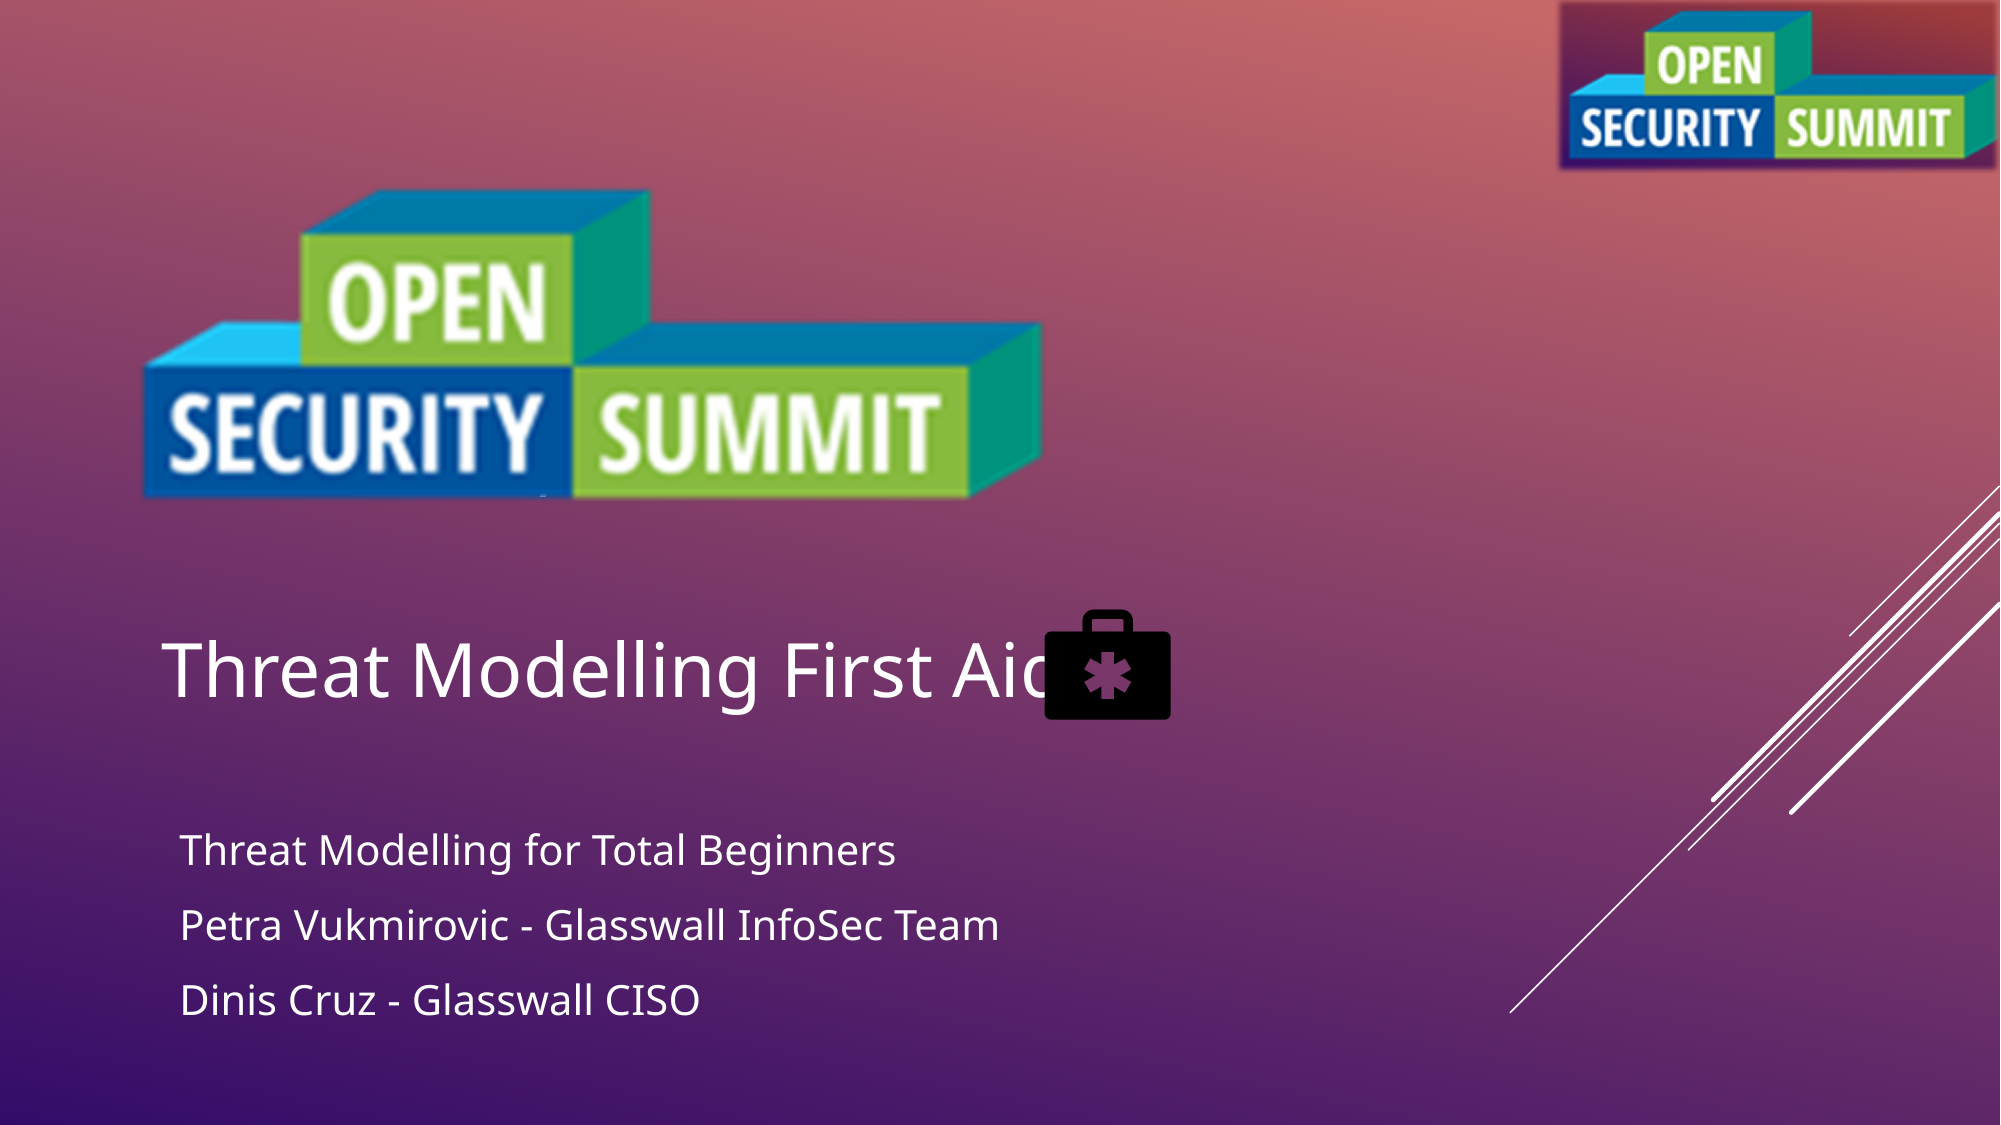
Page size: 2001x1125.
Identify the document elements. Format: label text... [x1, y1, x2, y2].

picture [112, 159, 1047, 532]
list Threat Modelling First Aid [146, 557, 1967, 778]
picture [1554, 0, 2000, 174]
list Threat Modelling for Total Beginners Petra Vukmirovic - Glasswall InfoSec Team Dinis Cruz - Glasswall CISO [164, 811, 1297, 1032]
picture [1032, 592, 1183, 743]
